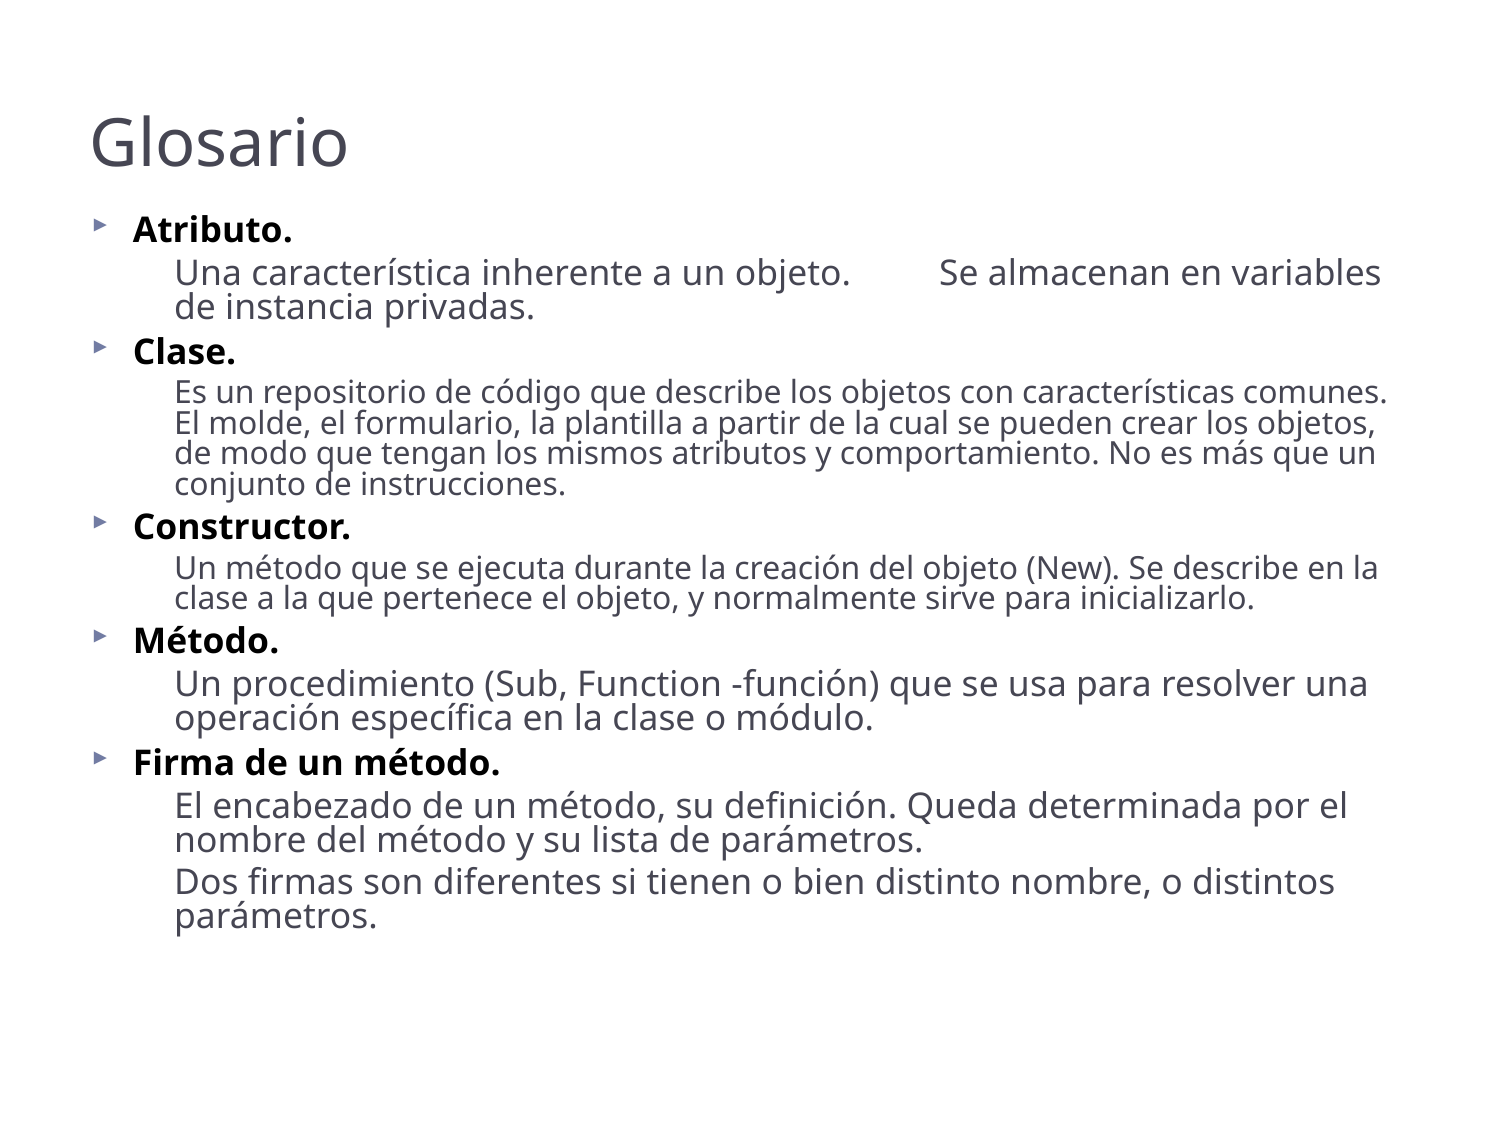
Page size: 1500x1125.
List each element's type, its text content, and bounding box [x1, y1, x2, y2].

title Glosario [75, 24, 1425, 188]
list Atributo. Una característica inherente a un objeto. Se almacenan en variables de instancia privadas. Clase. Es un repositorio de código que describe los objetos con características comunes. El molde, el formulario, la plantilla a partir de la cual se pueden crear los objetos, de modo que tengan los mismos atributos y comportamiento. No es más que un conjunto de instrucciones. Constructor. Un método que se ejecuta durante la creación del objeto (New). Se describe en la clase a la que pertenece el objeto, y normalmente sirve para inicializarlo. Método. Un procedimiento (Sub, Function -función) que se usa para resolver una operación específica en la clase o módulo. Firma de un método. El encabezado de un método, su definición. Queda determinada por el nombre del método y su lista de parámetros. Dos firmas son diferentes si tienen o bien distinto nombre, o distintos parámetros. [76, 208, 1427, 951]
